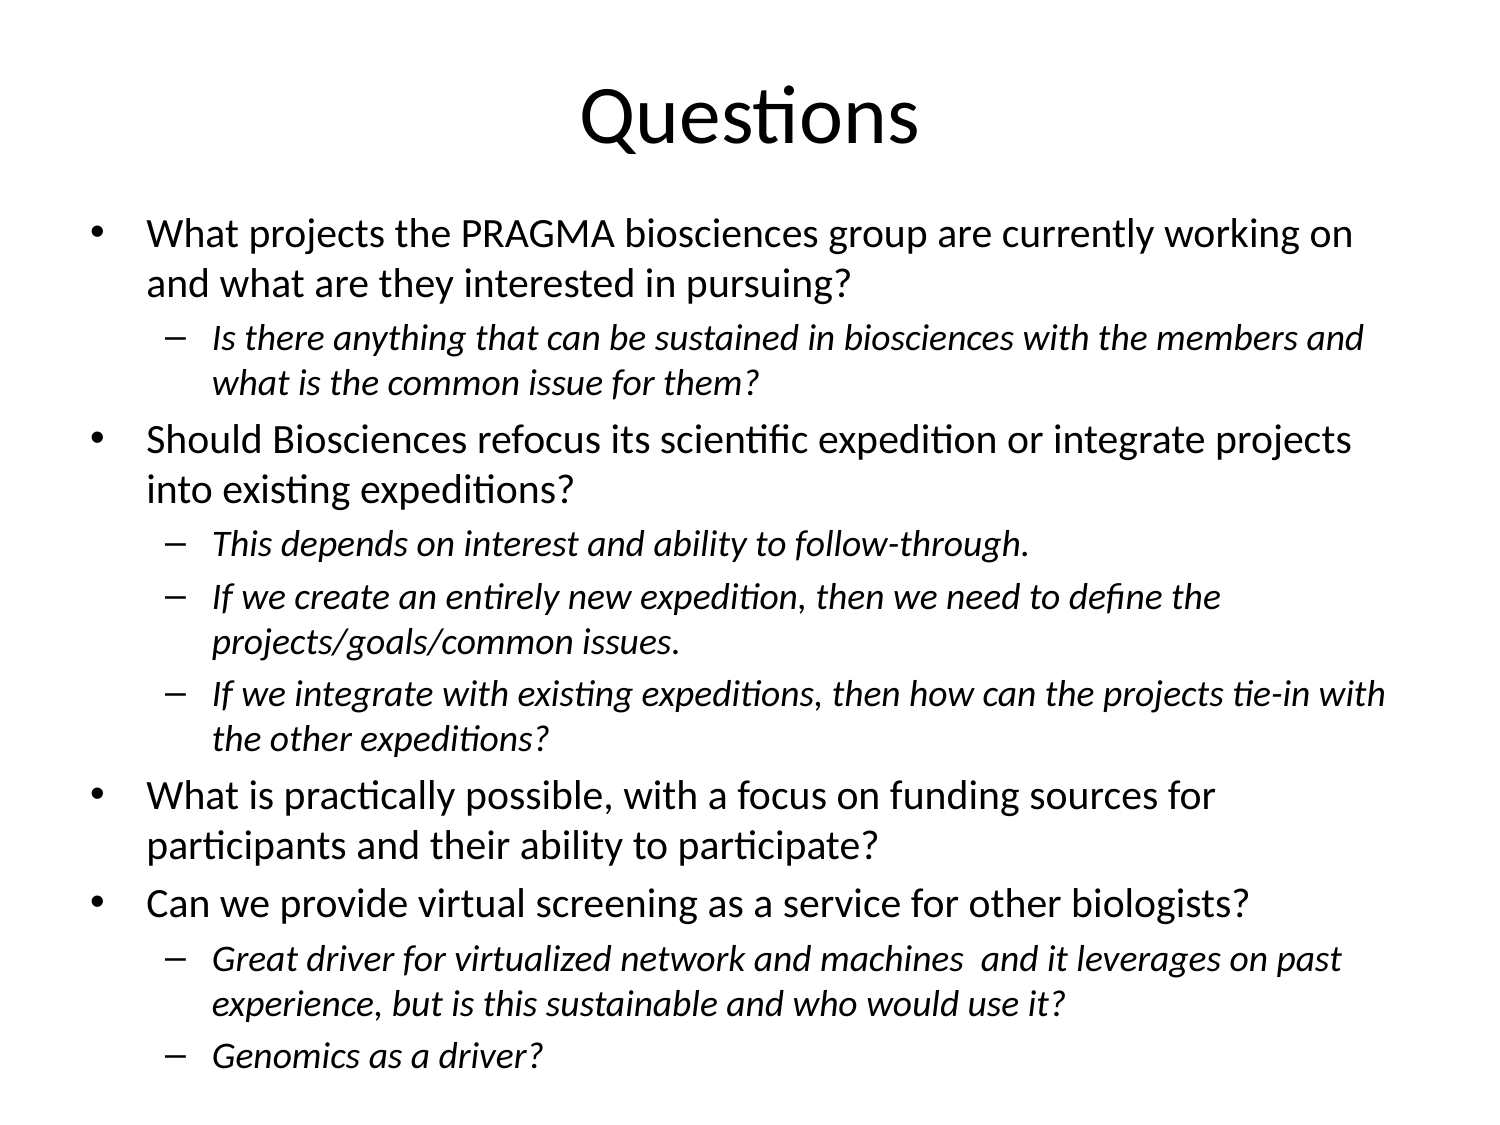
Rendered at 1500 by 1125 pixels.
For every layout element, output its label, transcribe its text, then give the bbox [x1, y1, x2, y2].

title Questions [75, 45, 1425, 176]
list What projects the PRAGMA biosciences group are currently working on and what are they interested in pursuing? Is there anything that can be sustained in biosciences with the members and what is the common issue for them? Should Biosciences refocus its scientific expedition or integrate projects into existing expeditions? This depends on interest and ability to follow-through. If we create an entirely new expedition, then we need to define the projects/goals/common issues. If we integrate with existing expeditions, then how can the projects tie-in with the other expeditions? What is practically possible, with a focus on funding sources for participants and their ability to participate? Can we provide virtual screening as a service for other biologists? Great driver for virtualized network and machines and it leverages on past experience, but is this sustainable and who would use it? Genomics as a driver? [75, 198, 1425, 1087]
